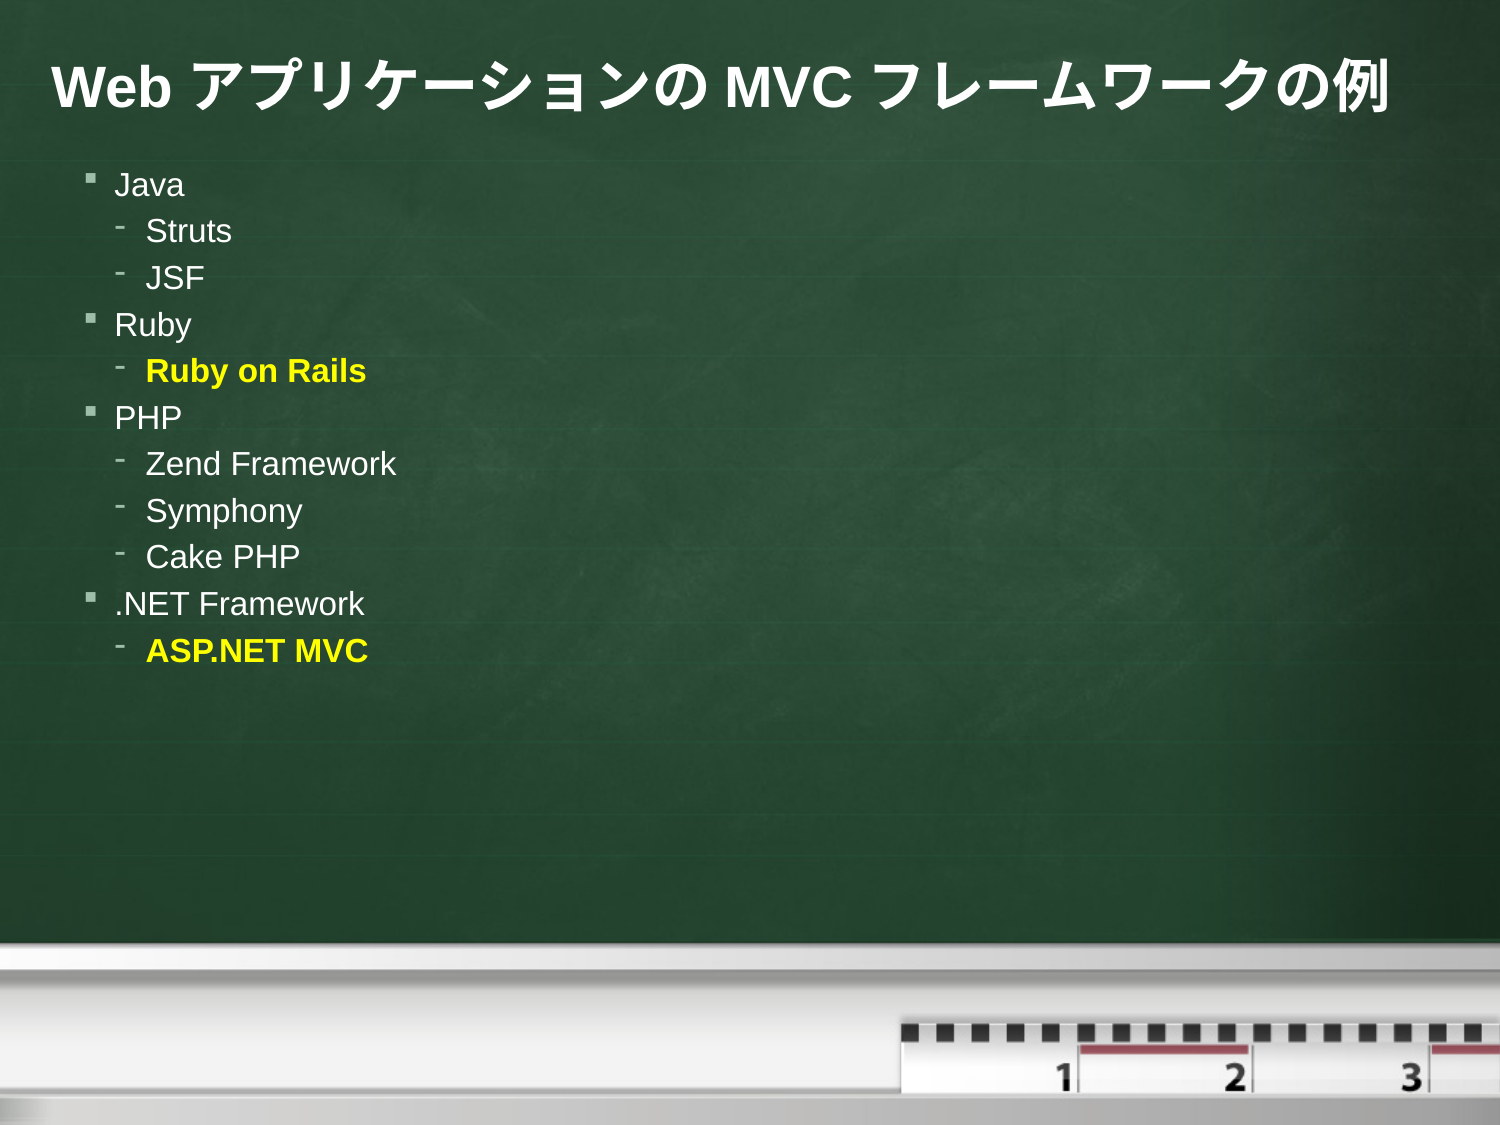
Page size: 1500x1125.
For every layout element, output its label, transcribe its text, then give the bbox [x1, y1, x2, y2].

title WebアプリケーションのMVCフレームワークの例 [51, 41, 1449, 140]
text_box Java Struts JSF Ruby Ruby on Rails PHP Zend Framework Symphony Cake PHP .NET Framework ASP.NET MVC [83, 155, 1415, 814]
picture [0, 0, 1500, 1125]
